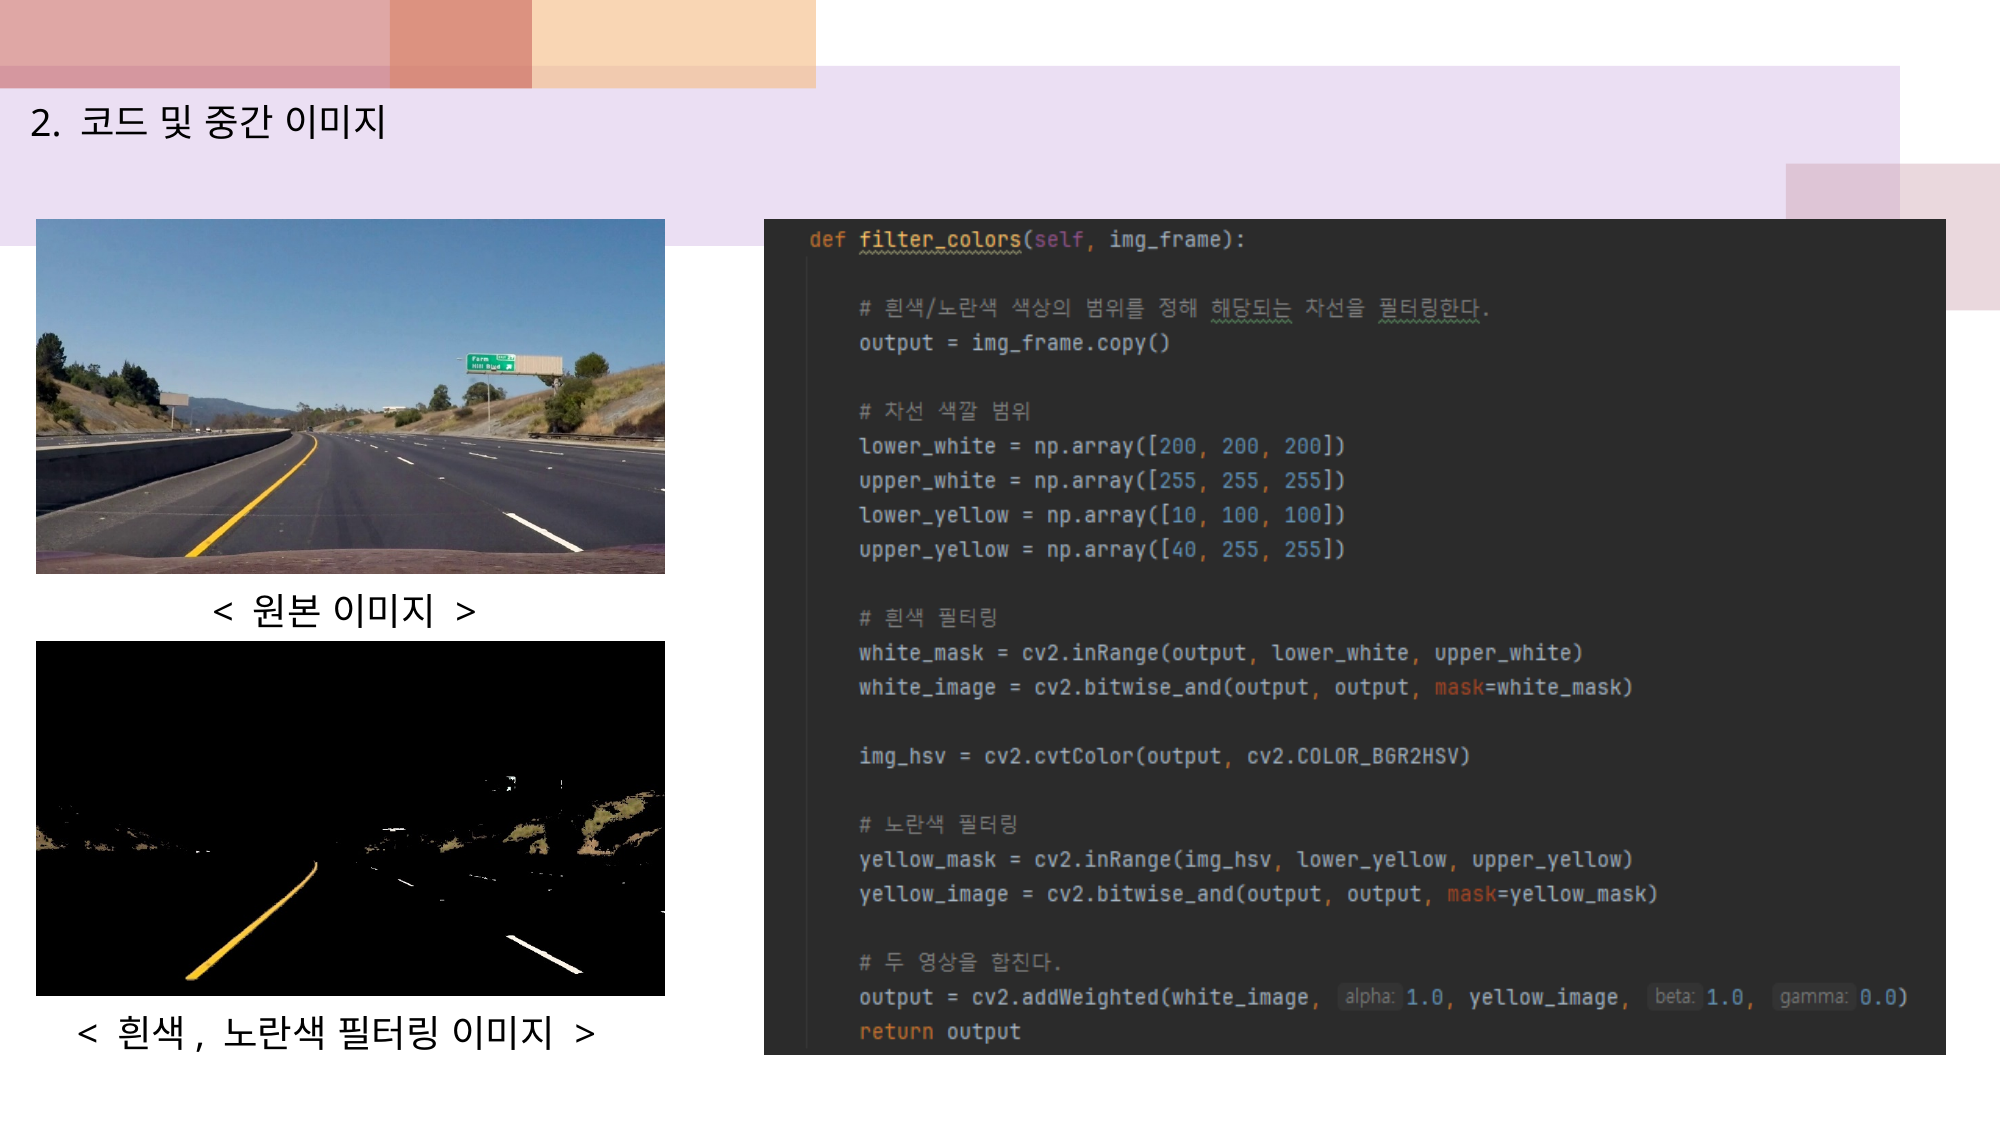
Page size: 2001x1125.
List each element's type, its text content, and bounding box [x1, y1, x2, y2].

text_box < 원본 이미지 > [197, 584, 504, 638]
text_box < 흰색, 노란색 필터링 이미지 > [62, 1006, 639, 1063]
picture [35, 641, 666, 996]
picture [764, 219, 1947, 1055]
text_box 2. 코드 및 중간 이미지 [15, 91, 1896, 152]
picture [35, 219, 666, 574]
